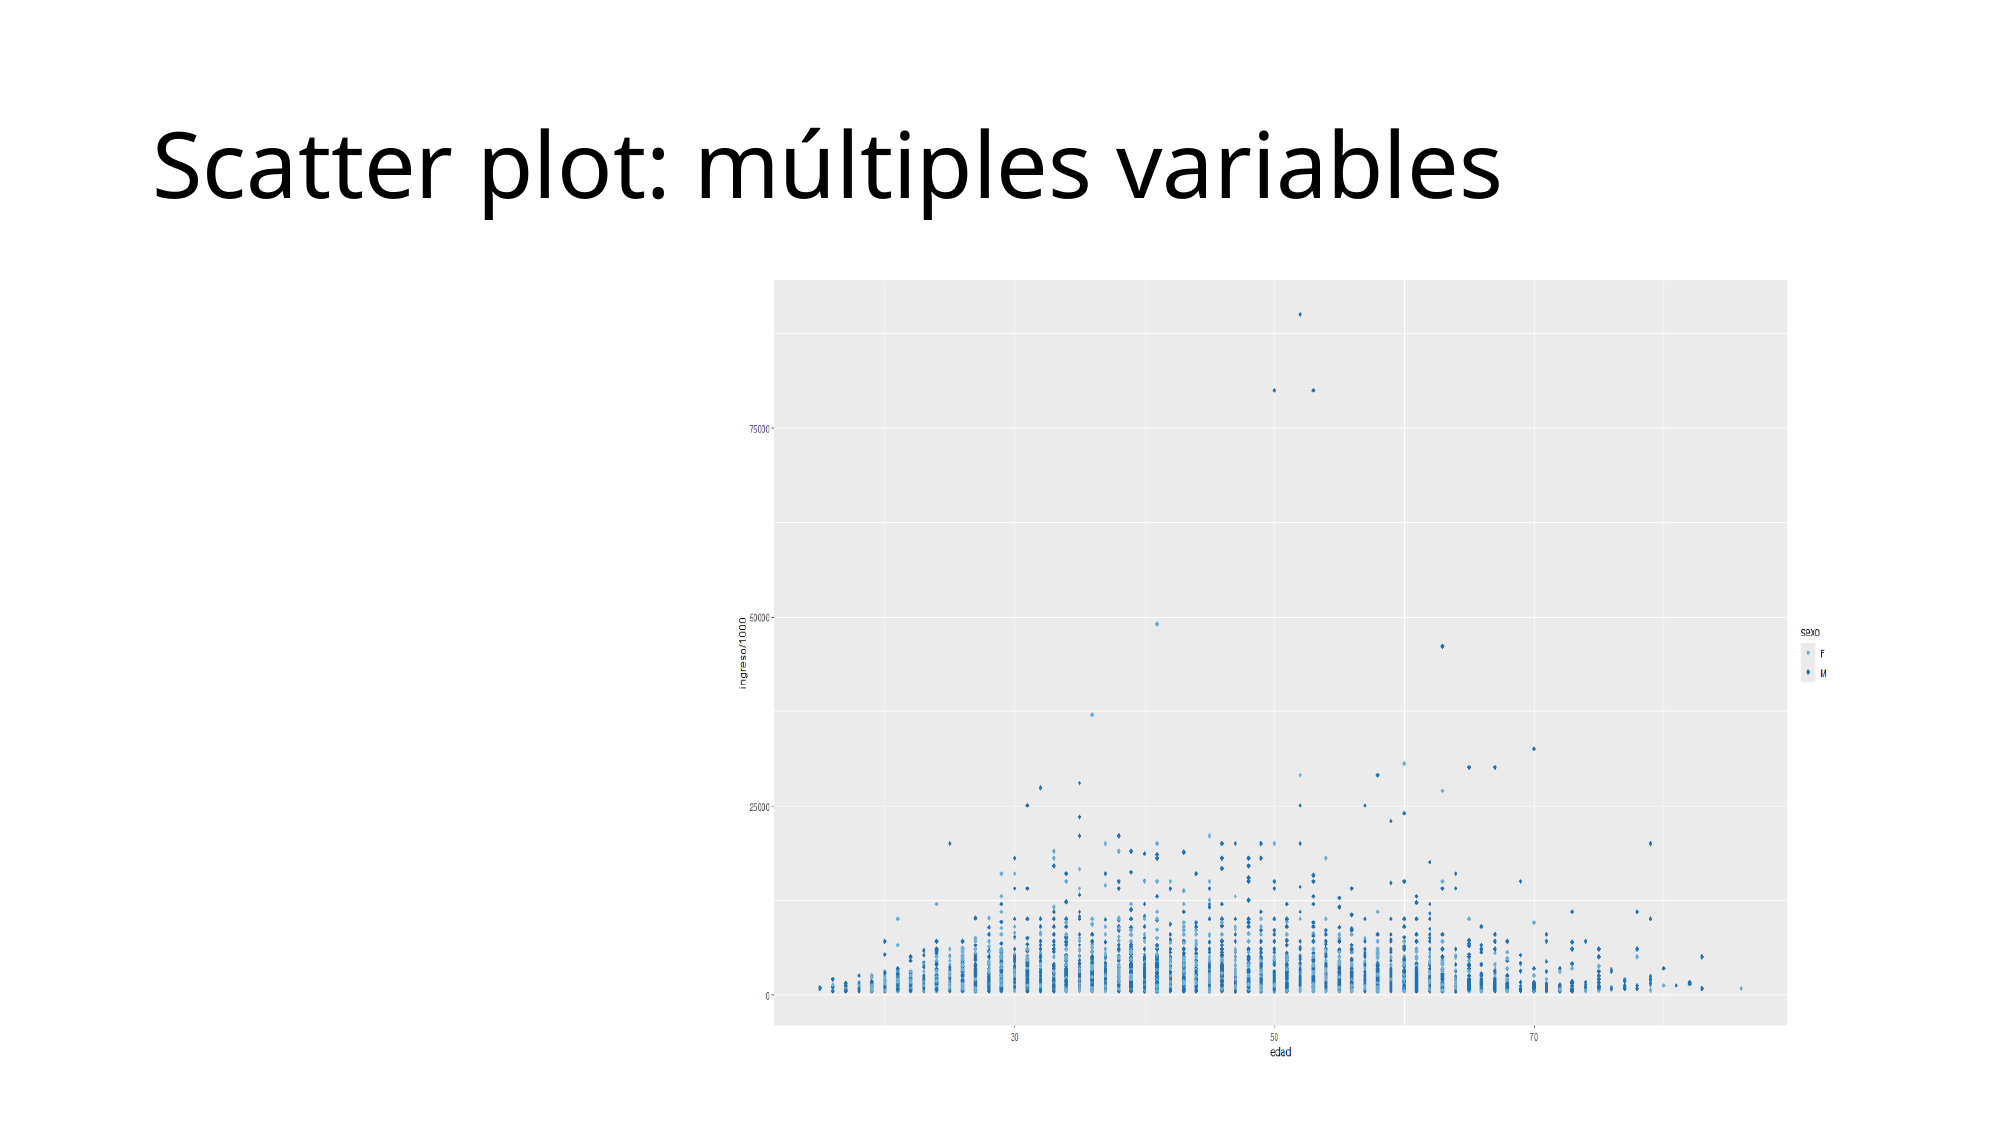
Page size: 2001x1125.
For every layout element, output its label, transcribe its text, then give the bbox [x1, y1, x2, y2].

picture [737, 276, 1831, 1060]
title Scatter plot: múltiples variables [137, 59, 1863, 278]
